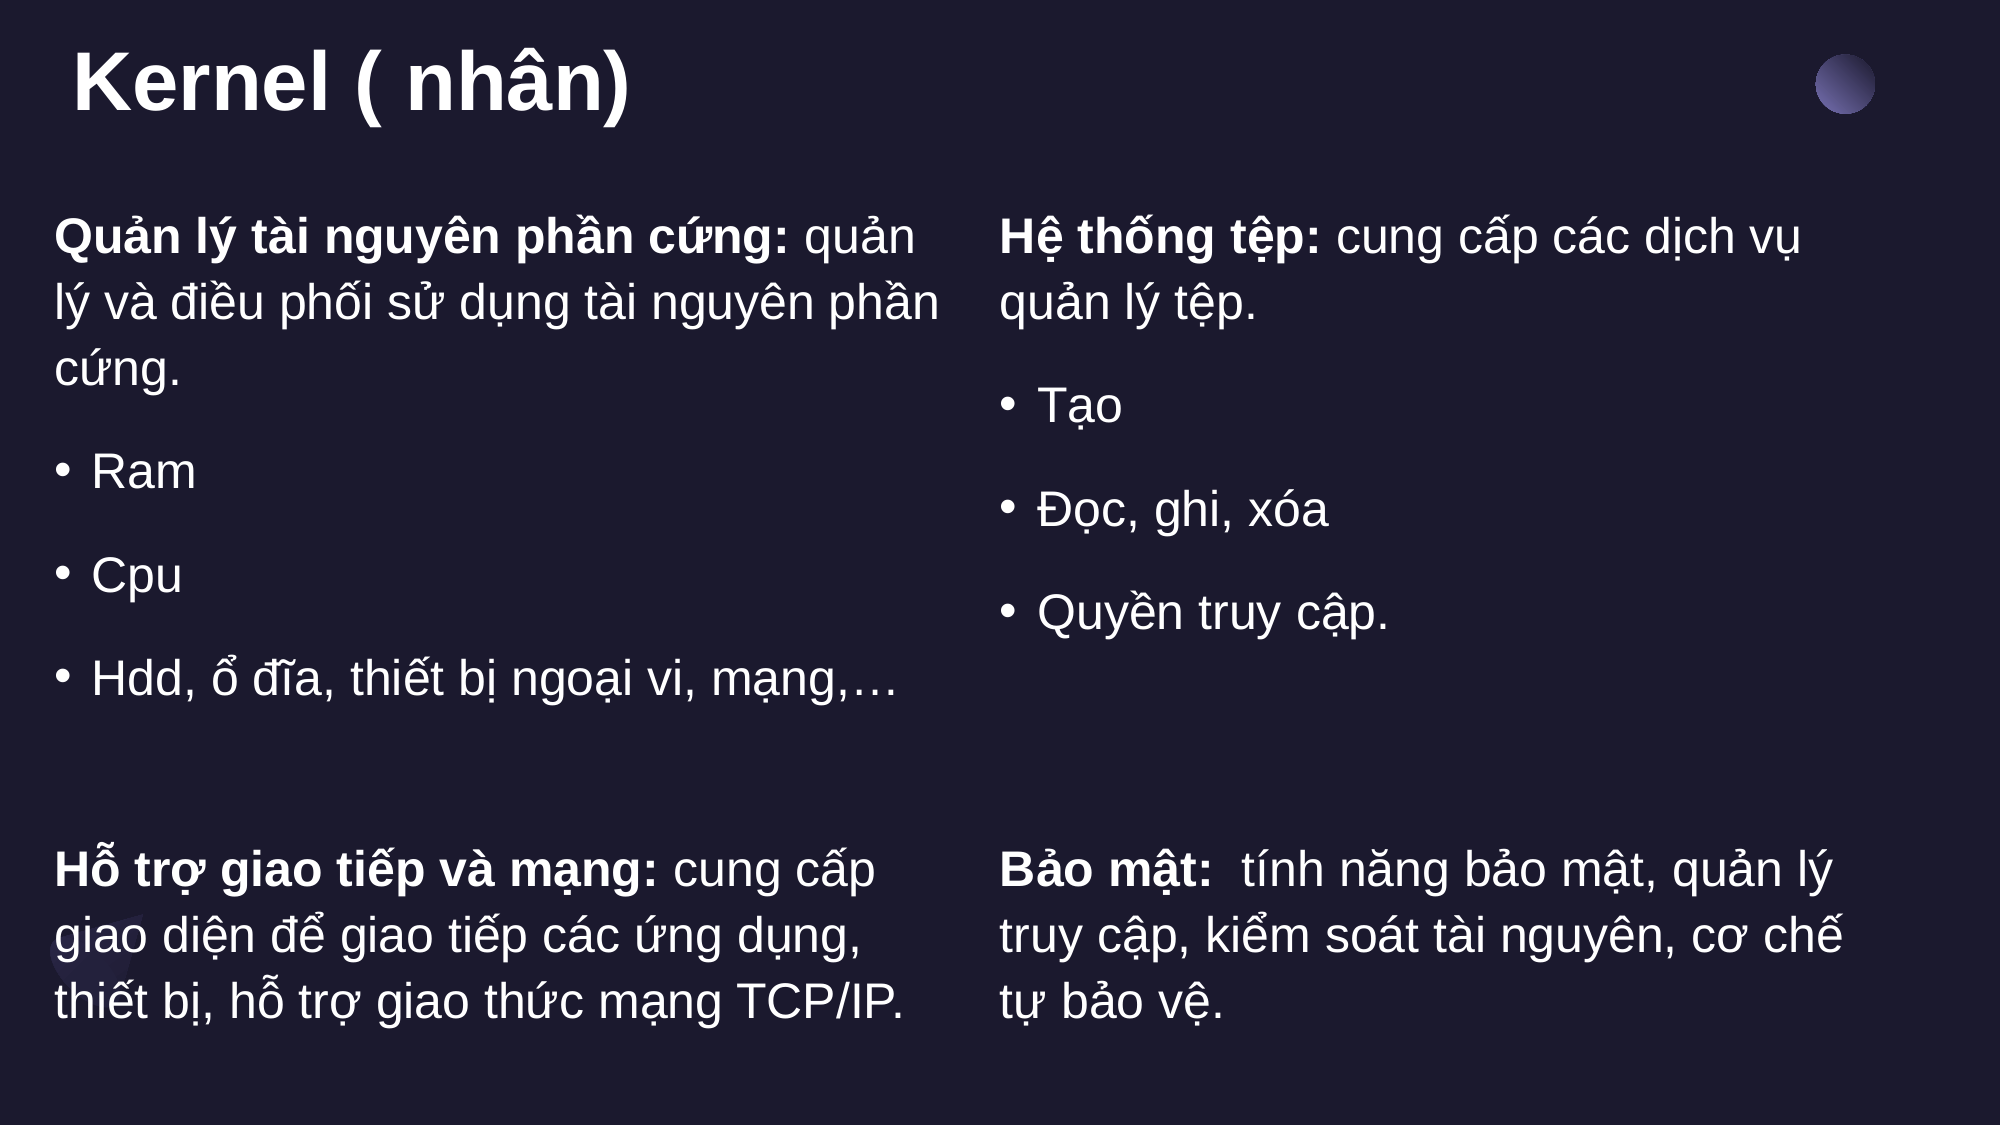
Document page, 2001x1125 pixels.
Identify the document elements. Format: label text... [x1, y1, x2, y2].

text_box Hỗ trợ giao tiếp và mạng: cung cấp giao diện để giao tiếp các ứng dụng, thiết bị, hỗ trợ giao thức mạng TCP/IP. [54, 830, 947, 1063]
title Kernel ( nhân) [72, 26, 1892, 161]
text_box Bảo mật: tính năng bảo mật, quản lý truy cập, kiểm soát tài nguyên, cơ chế tự bảo vệ. [999, 830, 1892, 1063]
text_box Hệ thống tệp: cung cấp các dịch vụ quản lý tệp. Tạo Đọc, ghi, xóa Quyền truy cập. [999, 197, 1892, 734]
list Quản lý tài nguyên phần cứng: quản lý và điều phối sử dụng tài nguyên phần cứng. Ram Cpu Hdd, ổ đĩa, thiết bị ngoại vi, mạng,… [54, 197, 947, 734]
